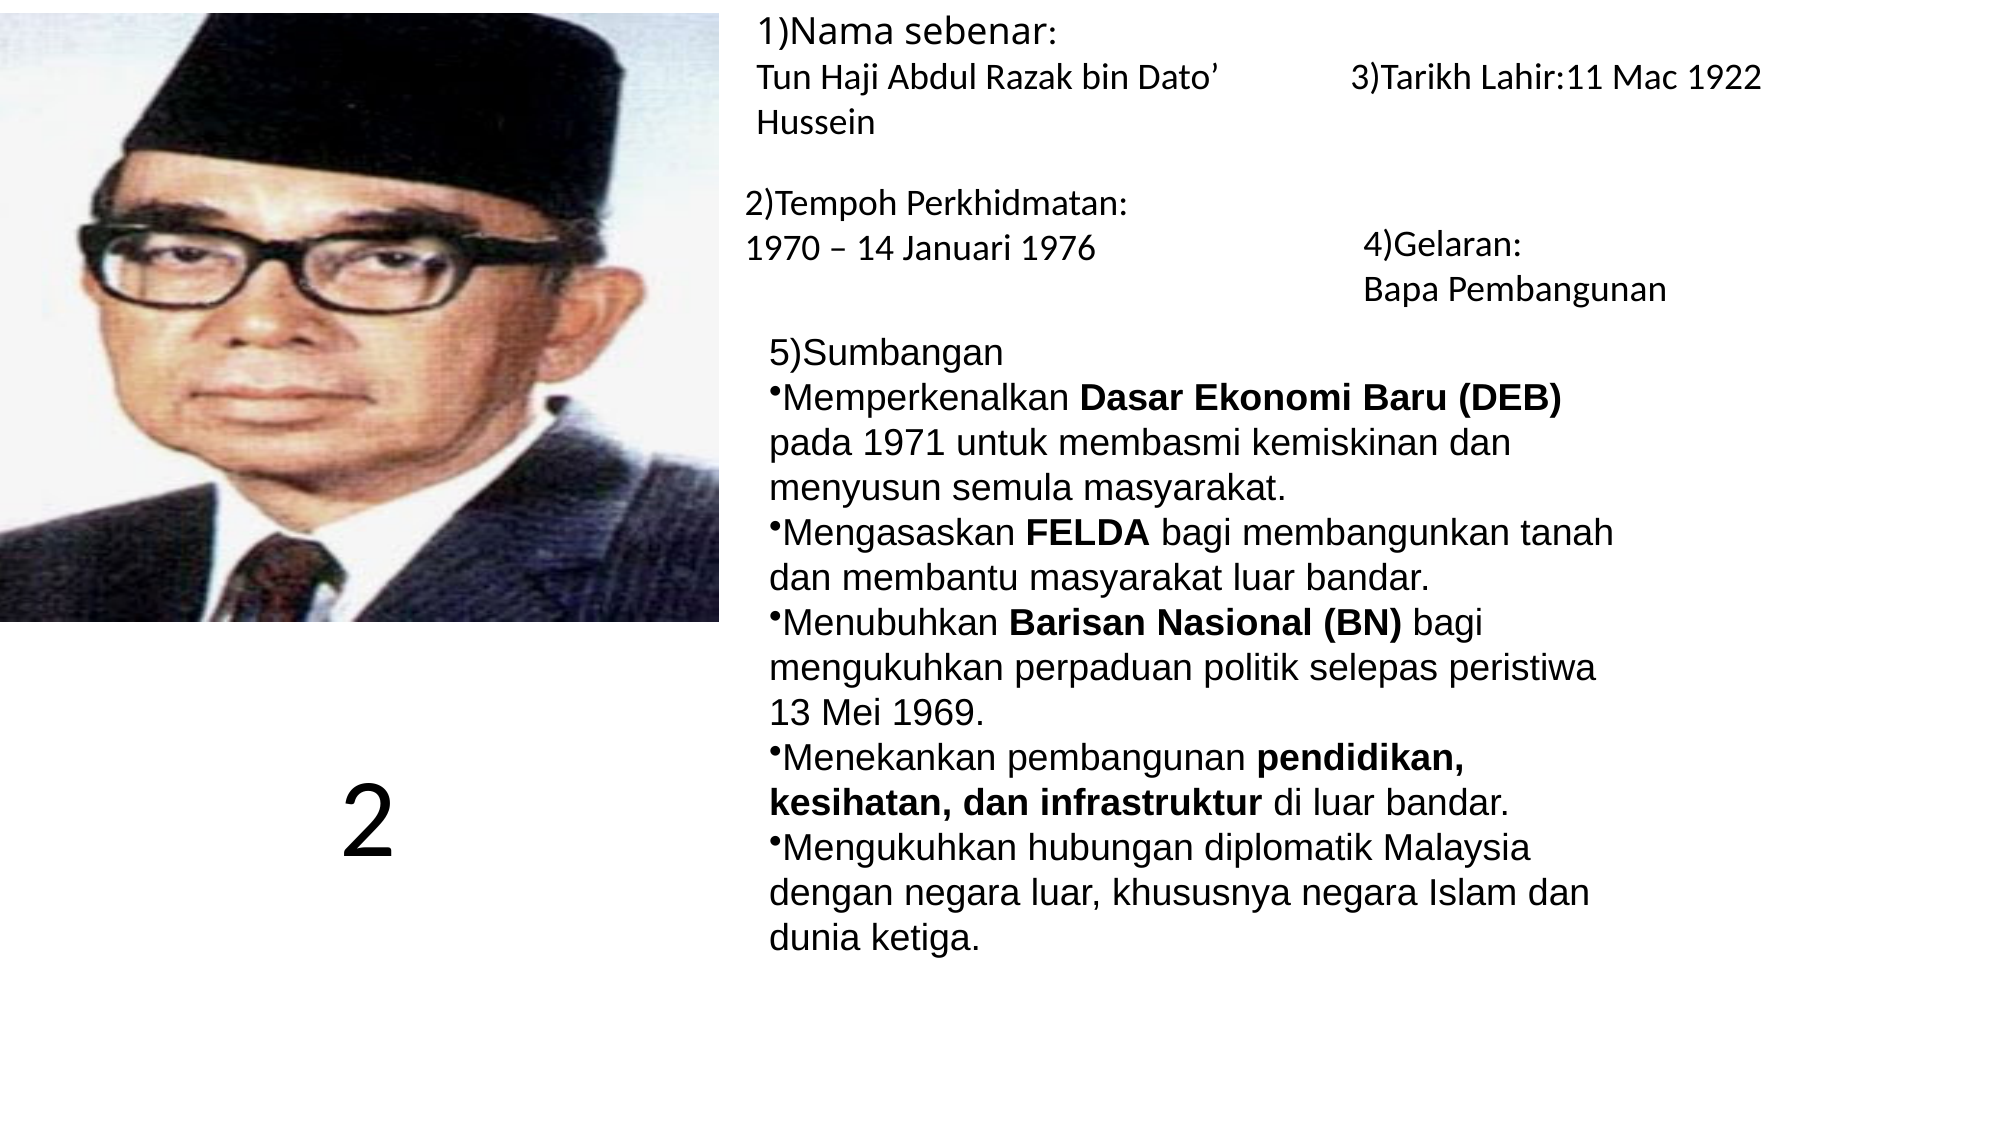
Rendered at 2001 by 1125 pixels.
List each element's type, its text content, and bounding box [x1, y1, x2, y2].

text_box 4)Gelaran: Bapa Pembangunan [1348, 211, 1829, 317]
text_box 3)Tarikh Lahir:11 Mac 1922 [1335, 44, 1842, 105]
text_box 1)Nama sebenar: Tun Haji Abdul Razak bin Dato’ Hussein [741, 0, 1282, 150]
text_box 5)Sumbangan Memperkenalkan Dasar Ekonomi Baru (DEB) pada 1971 untuk membasmi kemiskinan dan menyusun semula masyarakat. Mengasaskan FELDA bagi membangunkan tanah dan membantu masyarakat luar bandar. Menubuhkan Barisan Nasional (BN) bagi mengukuhkan perpaduan politik selepas peristiwa 13 Mei 1969. Menekankan pembangunan pendidikan, kesihatan, dan infrastruktur di luar bandar. Mengukuhkan hubungan diplomatik Malaysia dengan negara luar, khususnya negara Islam dan dunia ketiga. [754, 320, 1632, 966]
text_box 2 [324, 736, 412, 887]
picture [0, 13, 719, 622]
text_box 2)Tempoh Perkhidmatan: 1970 – 14 Januari 1976 [729, 170, 1282, 276]
